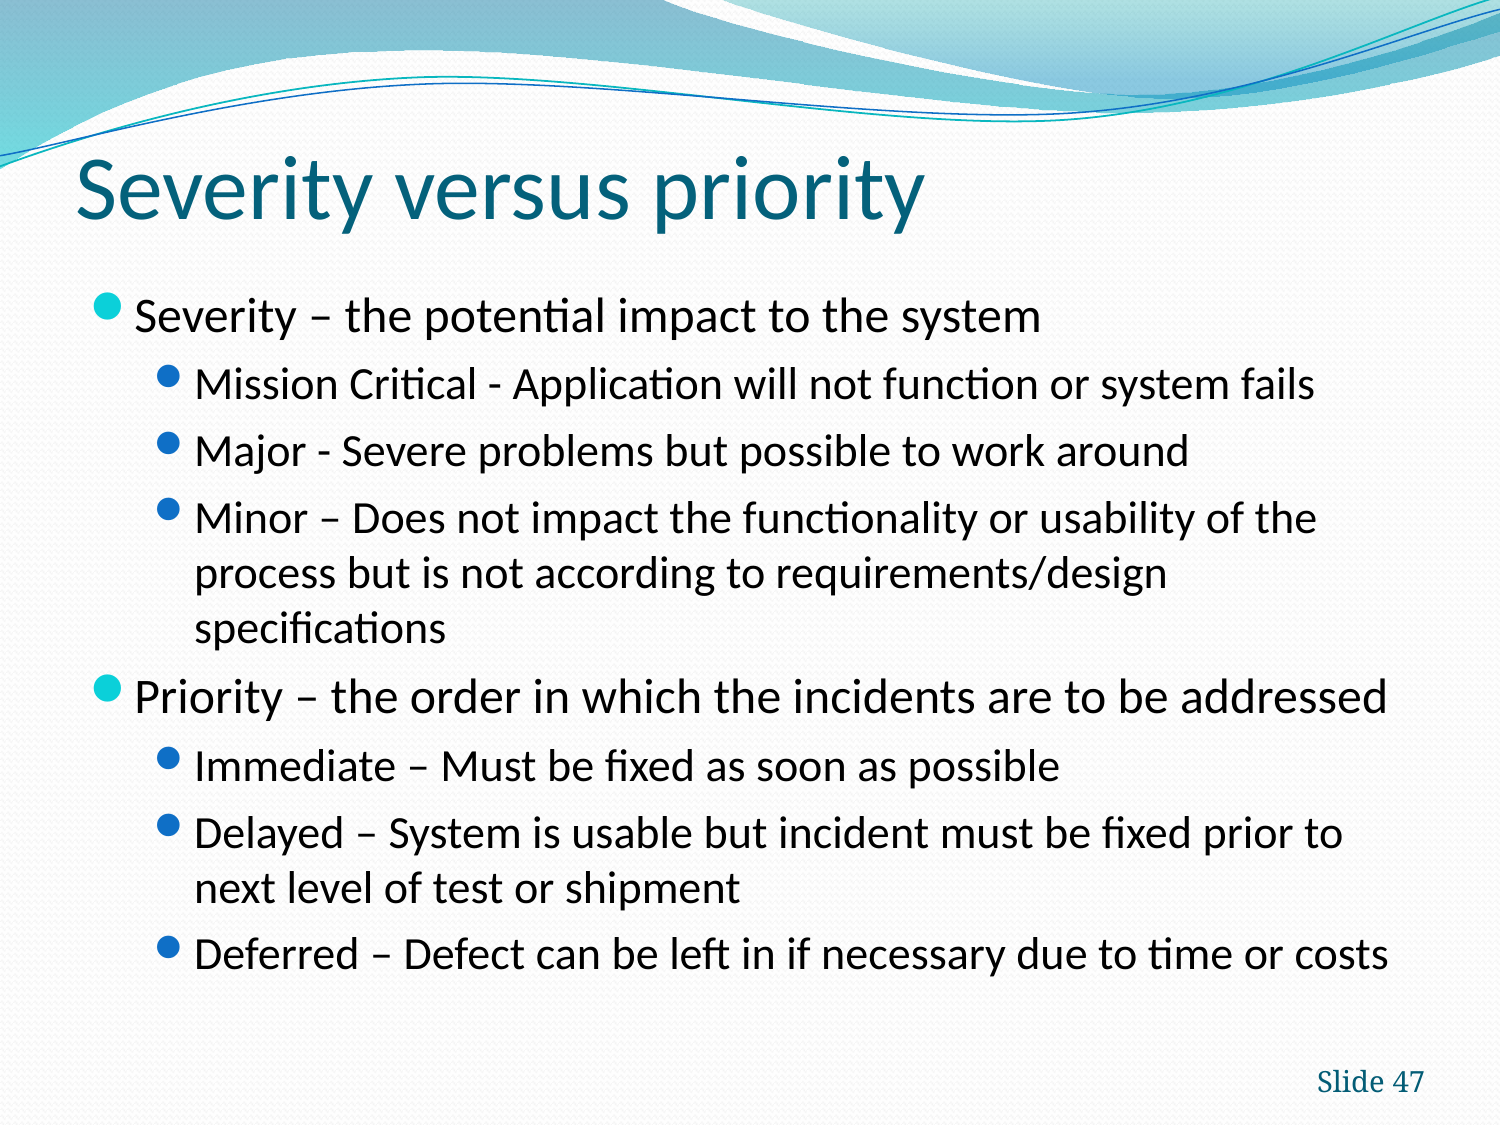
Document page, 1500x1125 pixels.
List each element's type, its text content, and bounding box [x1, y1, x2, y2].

list Severity – the potential impact to the system Mission Critical - Application will not function or system fails Major - Severe problems but possible to work around Minor – Does not impact the functionality or usability of the process but is not according to requirements/design specifications Priority – the order in which the incidents are to be addressed Immediate – Must be fixed as soon as possible Delayed – System is usable but incident must be fixed prior to next level of test or shipment Deferred – Defect can be left in if necessary due to time or costs [75, 275, 1425, 1050]
title Severity versus priority [75, 50, 1425, 238]
slide_number Slide 47 [1299, 1042, 1425, 1103]
